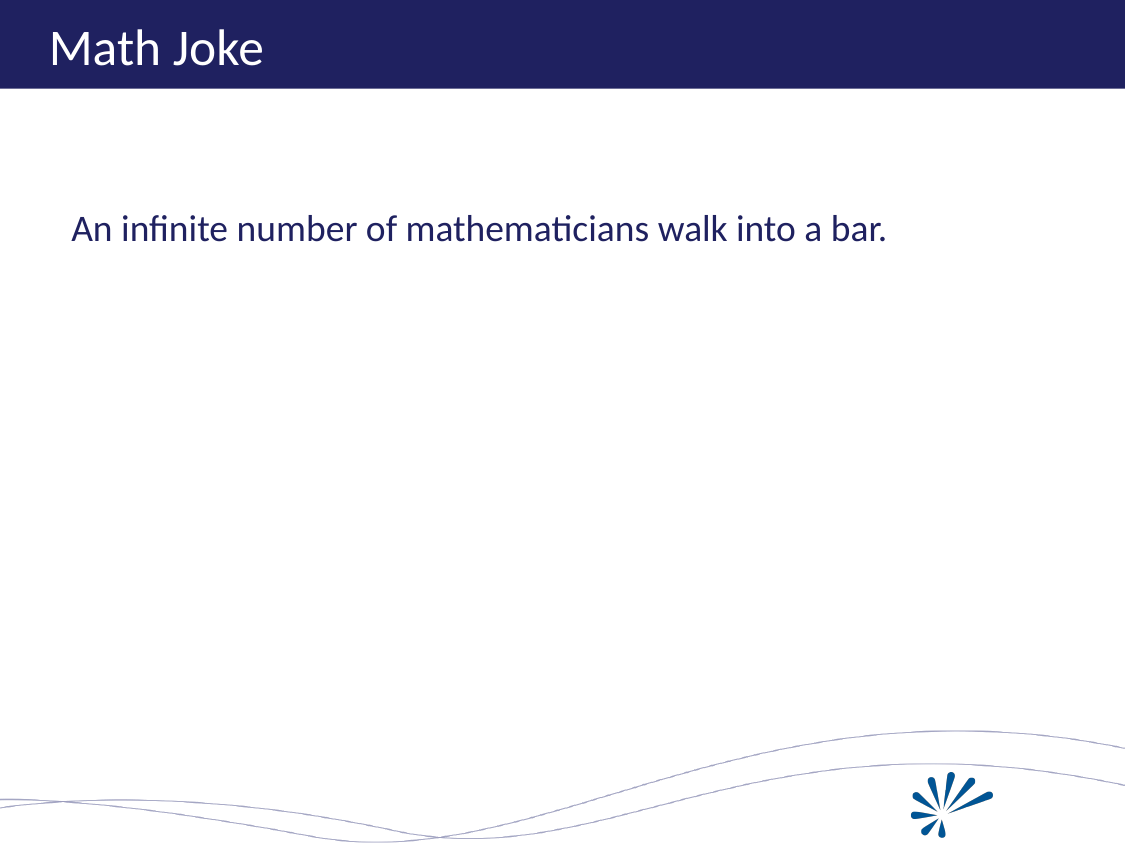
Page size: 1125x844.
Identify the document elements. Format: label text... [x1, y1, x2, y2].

title Math Joke [0, 0, 1125, 89]
picture [0, 724, 1125, 844]
list An infinite number of mathematicians walk into a bar. [56, 196, 1069, 754]
